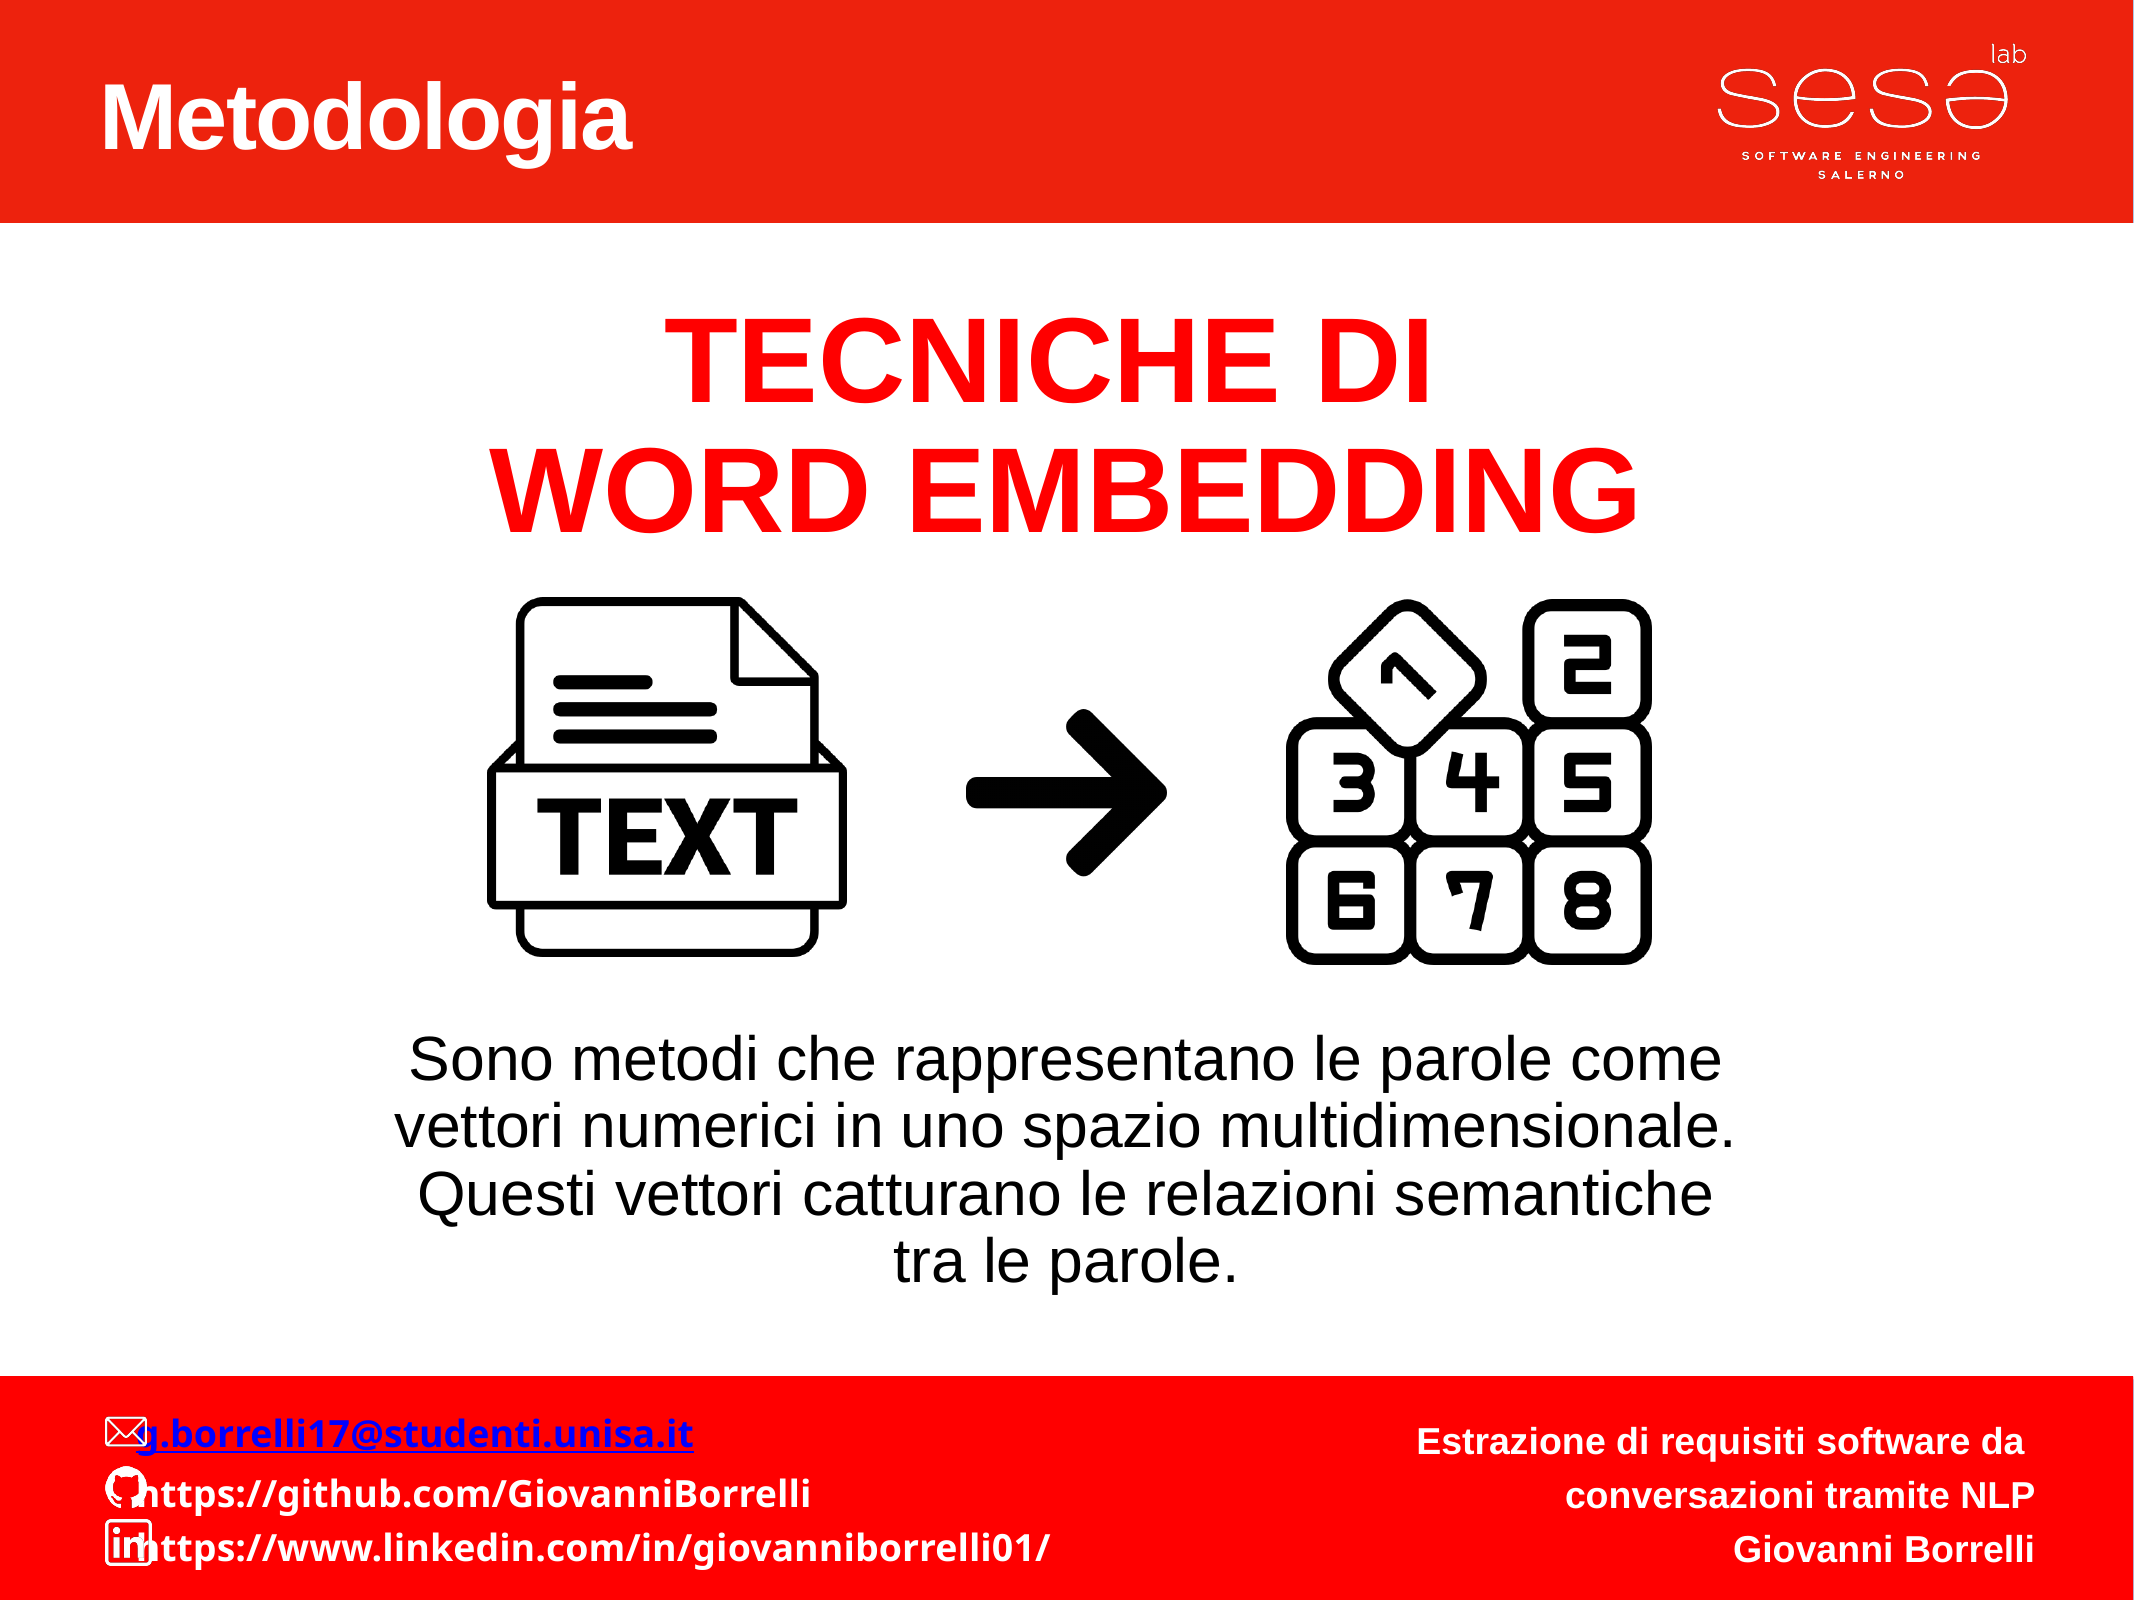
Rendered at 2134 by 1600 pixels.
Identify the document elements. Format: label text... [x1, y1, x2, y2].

picture [1286, 599, 1652, 965]
text_box [0, 1377, 2134, 1600]
text_box Estrazione di requisiti software da conversazioni tramite NLP Giovanni Borrelli [1137, 1399, 2044, 1578]
text_box Metodologia [91, 69, 1681, 177]
picture [966, 692, 1167, 893]
picture [104, 1466, 148, 1508]
picture [104, 1519, 152, 1566]
text_box TECNICHE DI WORD EMBEDDING [26, 289, 2107, 567]
text_box Sono metodi che rappresentano le parole come vettori numerici in uno spazio multidimensionale. Questi vettori catturano le relazioni semantiche tra le parole. [369, 1018, 1764, 1305]
picture [487, 597, 847, 958]
picture [104, 1410, 148, 1453]
picture [1681, 24, 2045, 200]
text_box g.borrelli17@studenti.unisa.it https://github.com/GiovanniBorrelli https://www.linkedin.com/in/giovanniborrelli01/ [127, 1391, 1060, 1578]
text_box [0, 0, 2134, 223]
